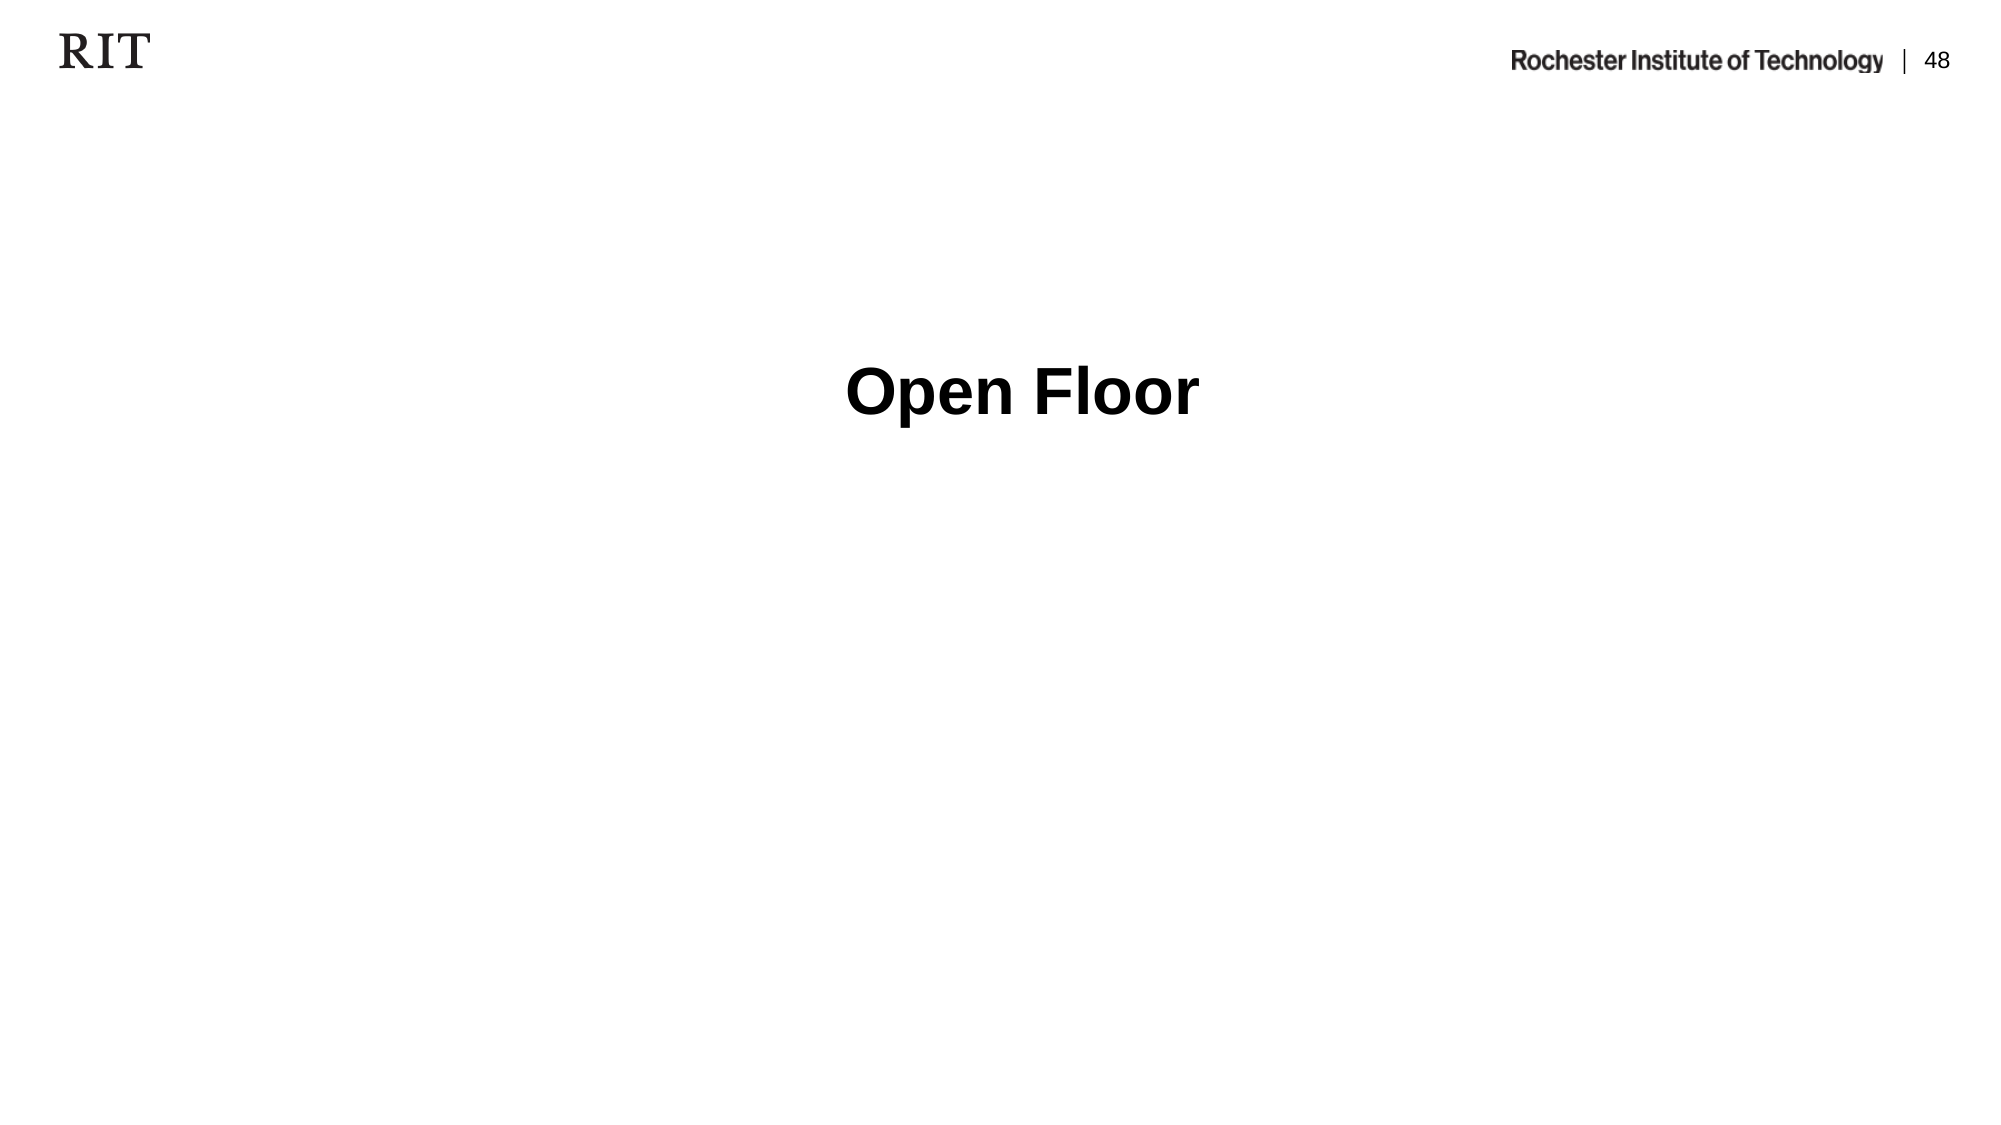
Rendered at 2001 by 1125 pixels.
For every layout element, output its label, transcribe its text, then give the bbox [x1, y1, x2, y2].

list Open Floor [114, 333, 1915, 843]
